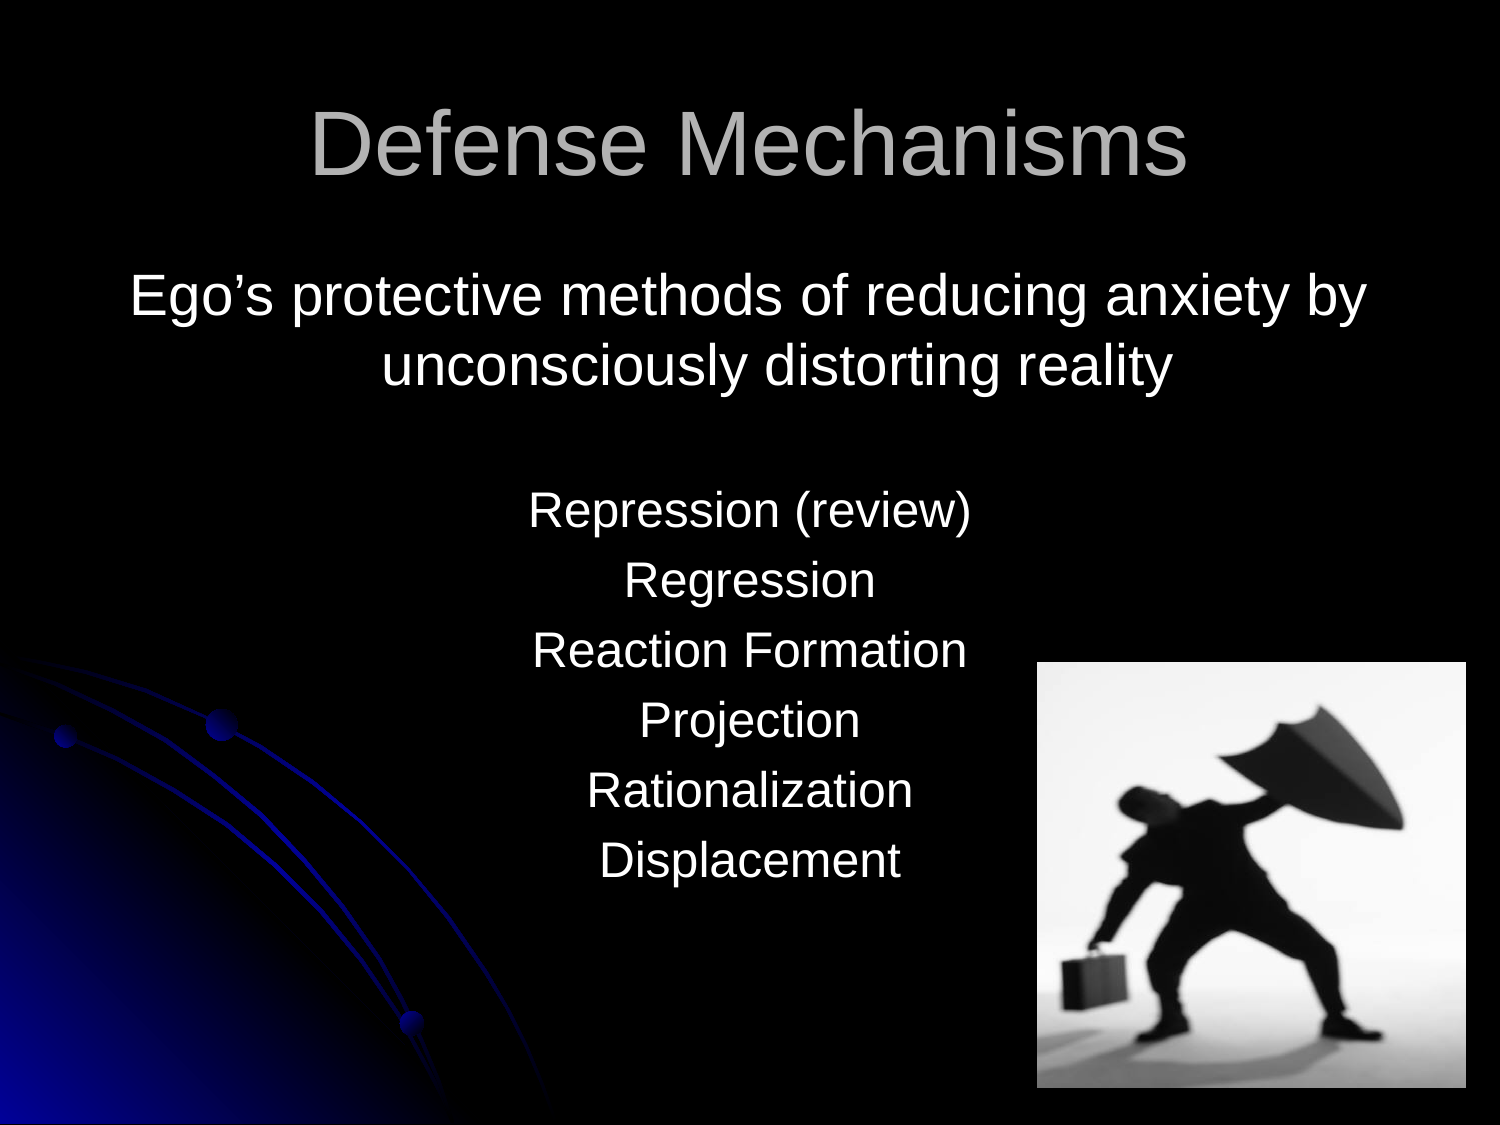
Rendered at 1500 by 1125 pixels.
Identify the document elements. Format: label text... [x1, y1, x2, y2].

picture [1037, 662, 1466, 1088]
title Defense Mechanisms [75, 45, 1425, 233]
list Ego’s protective methods of reducing anxiety by unconsciously distorting reality Repression (review) Regression Reaction Formation Projection Rationalization Displacement [75, 249, 1425, 956]
